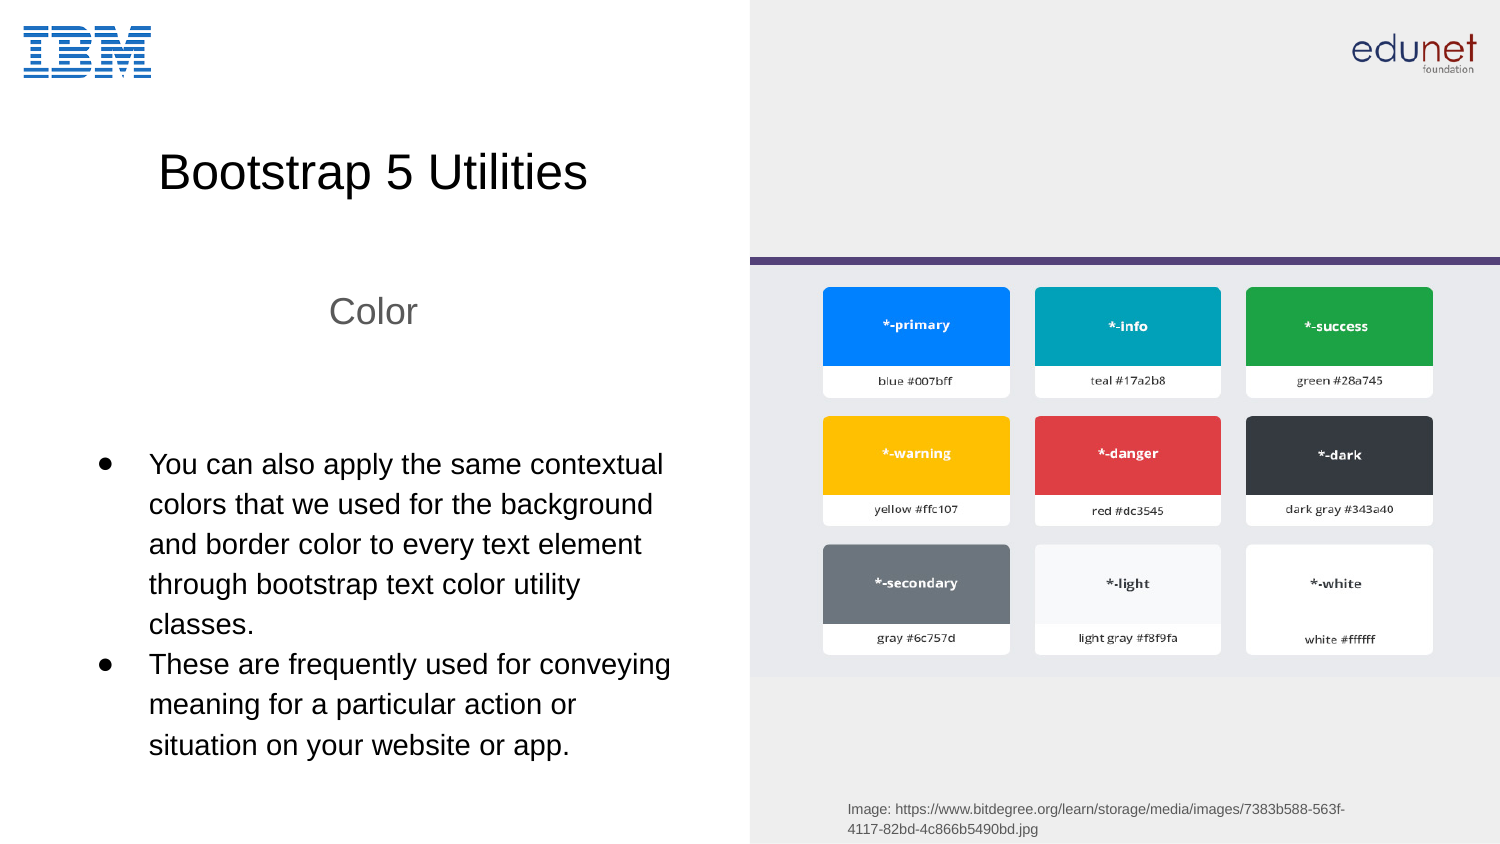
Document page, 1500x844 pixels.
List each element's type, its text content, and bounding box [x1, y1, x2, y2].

list You can also apply the same contextual colors that we used for the background and border color to every text element through bootstrap text color utility classes. These are frequently used for conveying meaning for a particular action or situation on your website or app. [58, 439, 689, 727]
title Bootstrap 5 Utilities [41, 117, 706, 223]
list Image: https://www.bitdegree.org/learn/storage/media/images/7383b588-563f-4117-82bd-4c866b5490bd.jpg [832, 782, 1390, 812]
picture [749, 256, 1500, 678]
picture [1350, 26, 1480, 78]
subtitle Color [41, 257, 706, 363]
picture [23, 26, 151, 78]
